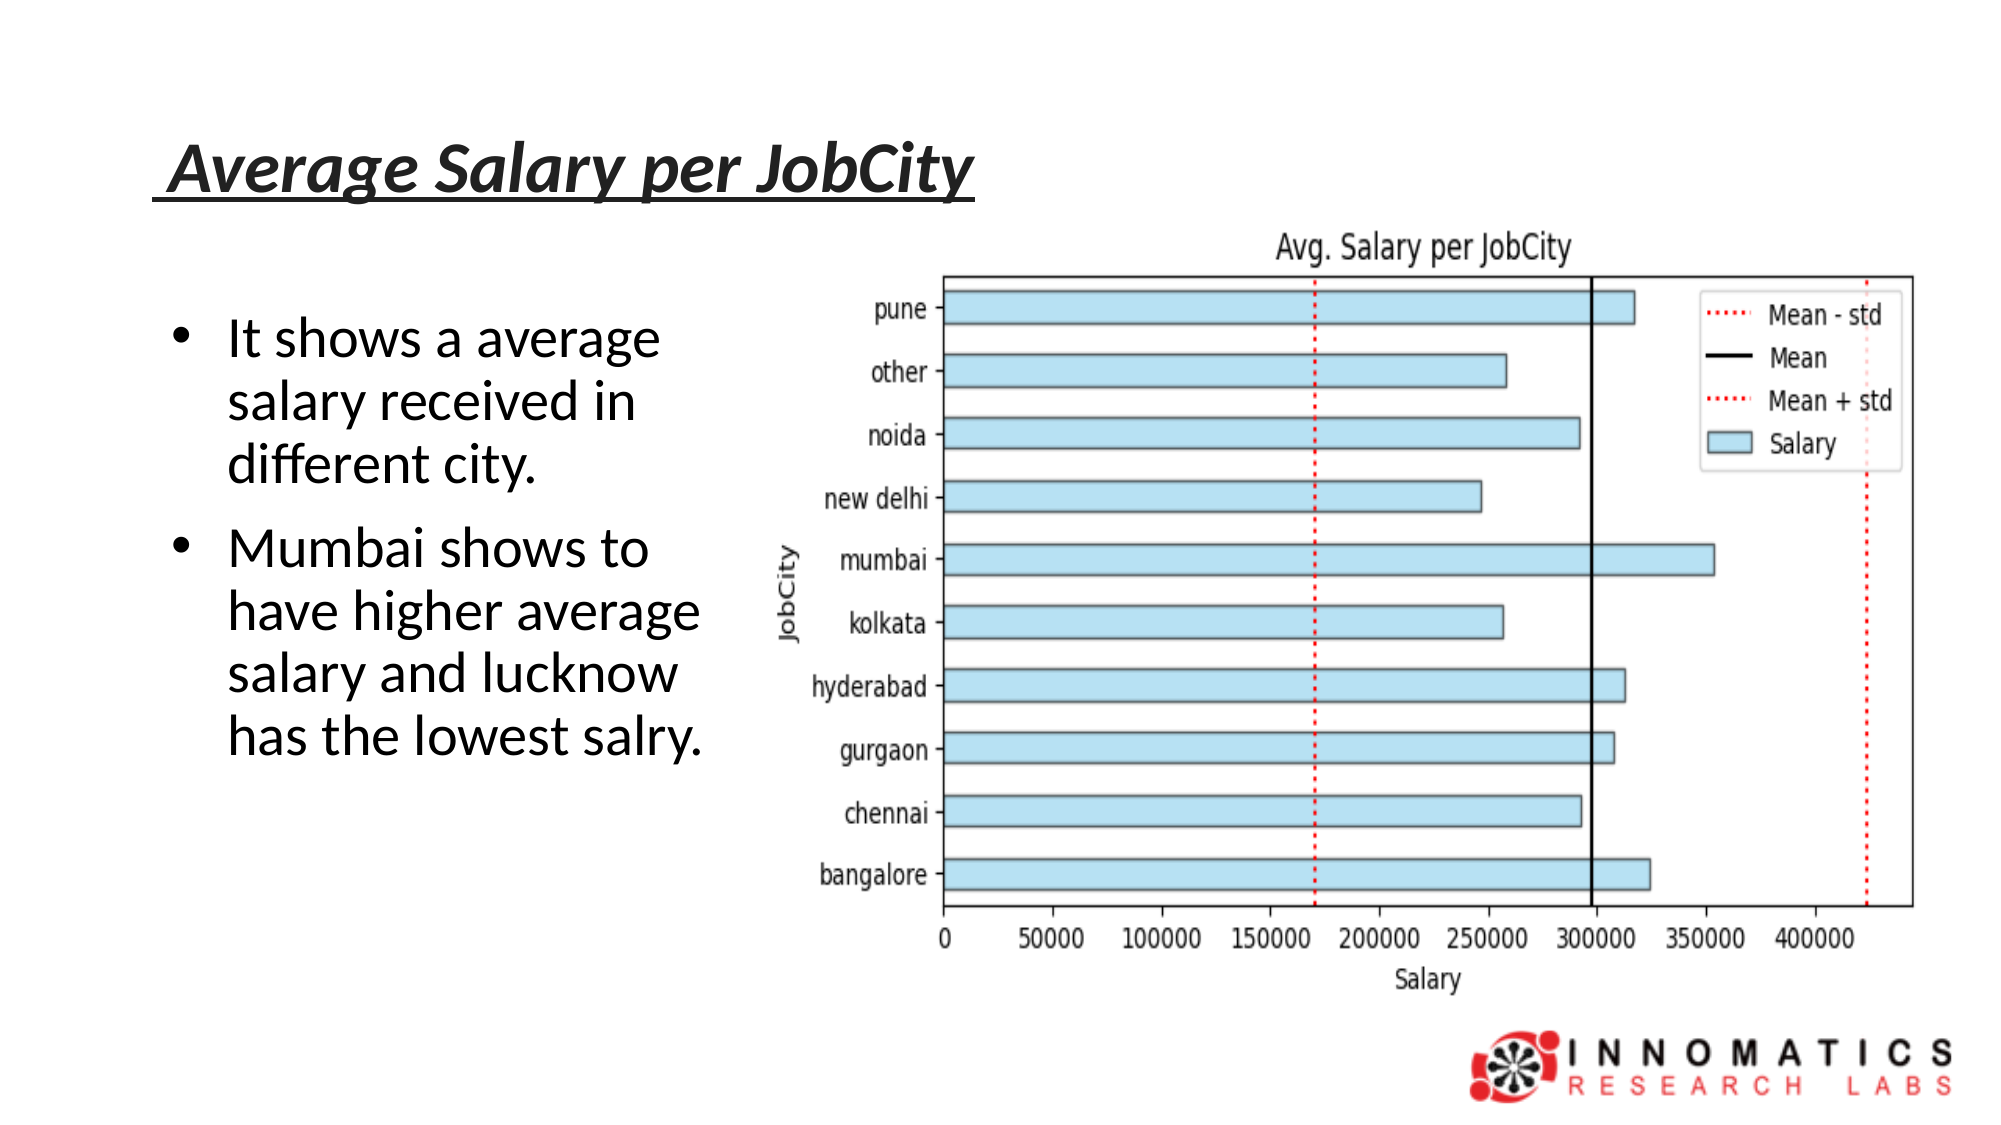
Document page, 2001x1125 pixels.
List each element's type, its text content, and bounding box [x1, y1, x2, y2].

list It shows a average salary received in different city. Mumbai shows to have higher average salary and lucknow has the lowest salry. [137, 299, 728, 1014]
title Average Salary per JobCity [137, 59, 1863, 278]
picture [765, 210, 1975, 1125]
